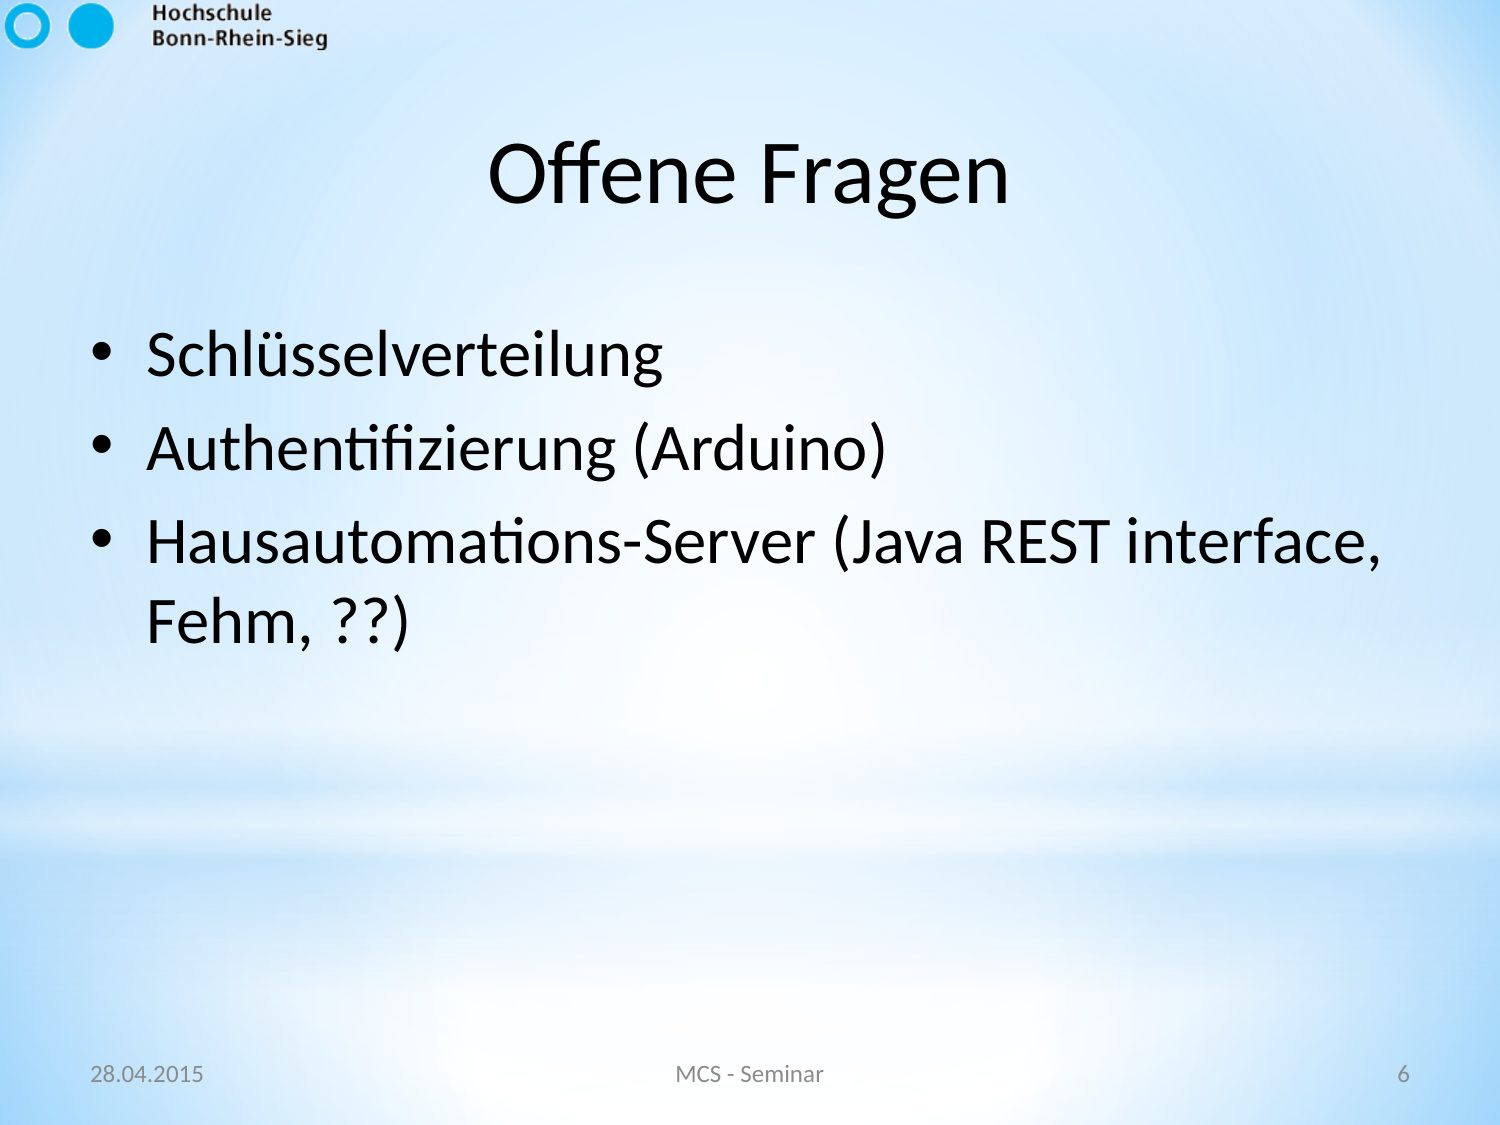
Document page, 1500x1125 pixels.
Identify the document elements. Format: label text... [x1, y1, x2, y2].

slide_number 6 [1074, 1042, 1425, 1103]
title Offene Fragen [75, 78, 1425, 256]
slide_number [75, 1042, 425, 1103]
footer MCS - Seminar [512, 1042, 988, 1103]
list Schlüsselverteilung Authentifizierung (Arduino) Hausautomations-Server (Java REST interface, Fehm, ??) [75, 302, 1425, 1005]
picture [0, 0, 1500, 1125]
